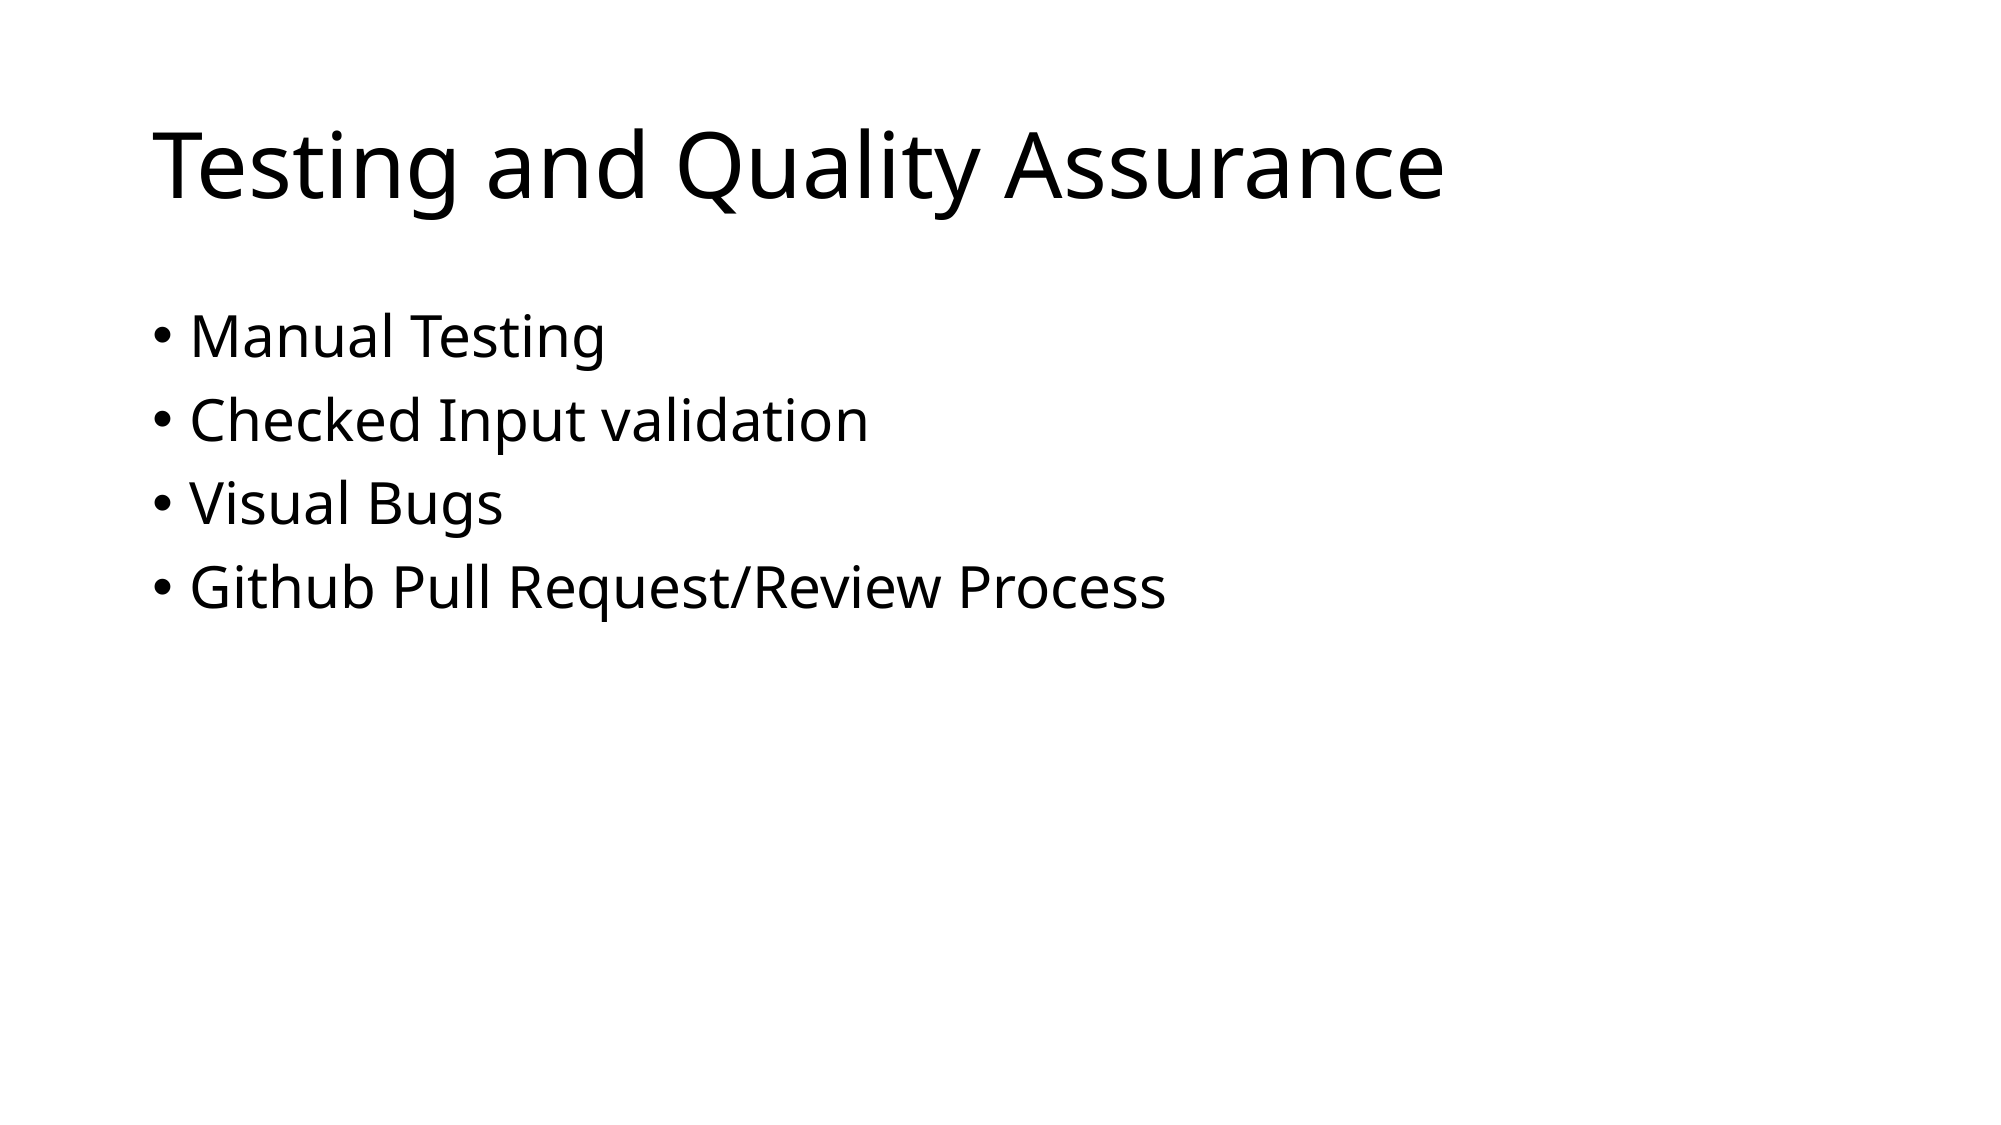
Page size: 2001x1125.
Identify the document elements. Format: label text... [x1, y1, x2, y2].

list Manual Testing Checked Input validation Visual Bugs Github Pull Request/Review Process [137, 299, 1863, 1014]
title Testing and Quality Assurance [137, 59, 1863, 278]
